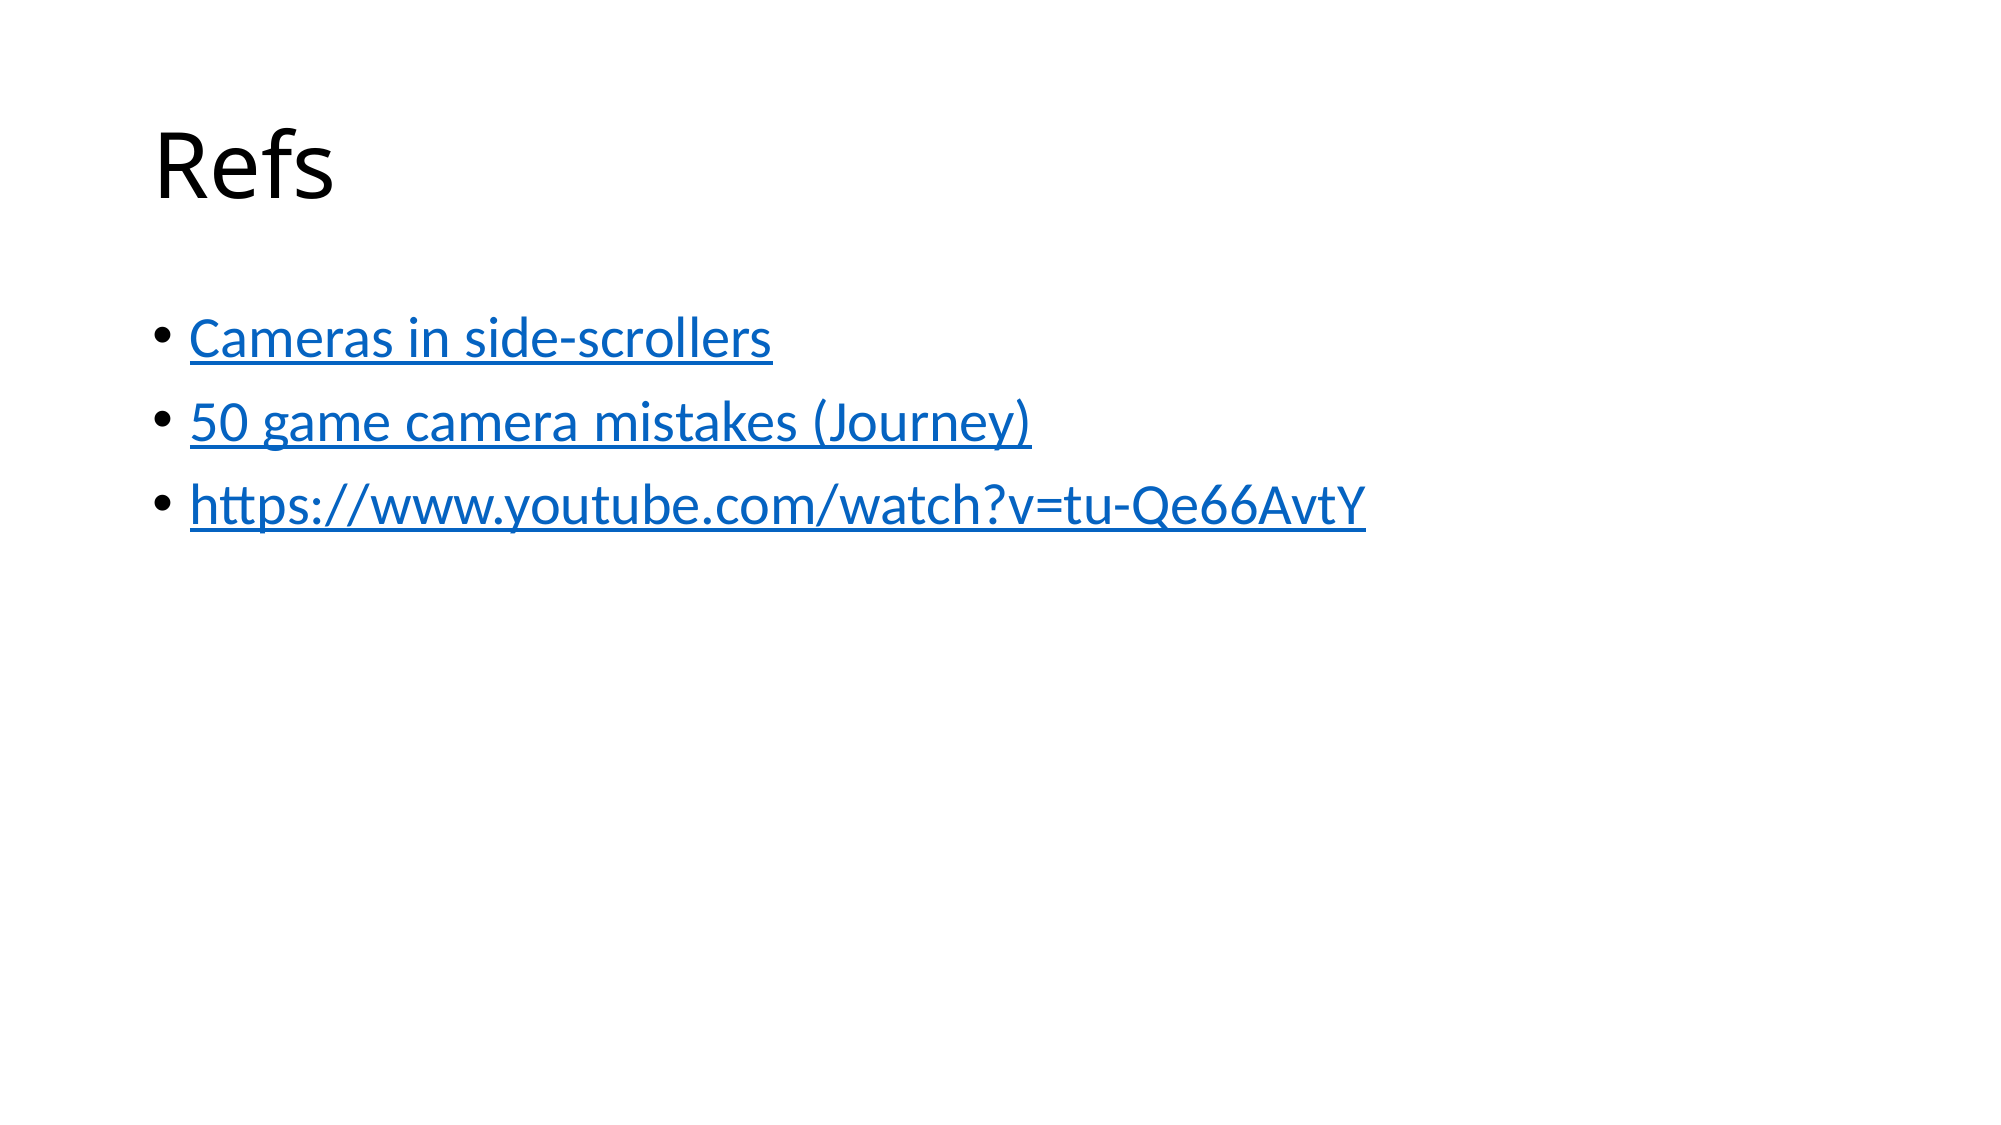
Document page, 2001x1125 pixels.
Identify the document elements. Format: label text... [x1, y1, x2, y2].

title Refs [137, 59, 1863, 278]
list Cameras in side-scrollers 50 game camera mistakes (Journey) https://www.youtube.com/watch?v=tu-Qe66AvtY [137, 299, 1863, 1014]
